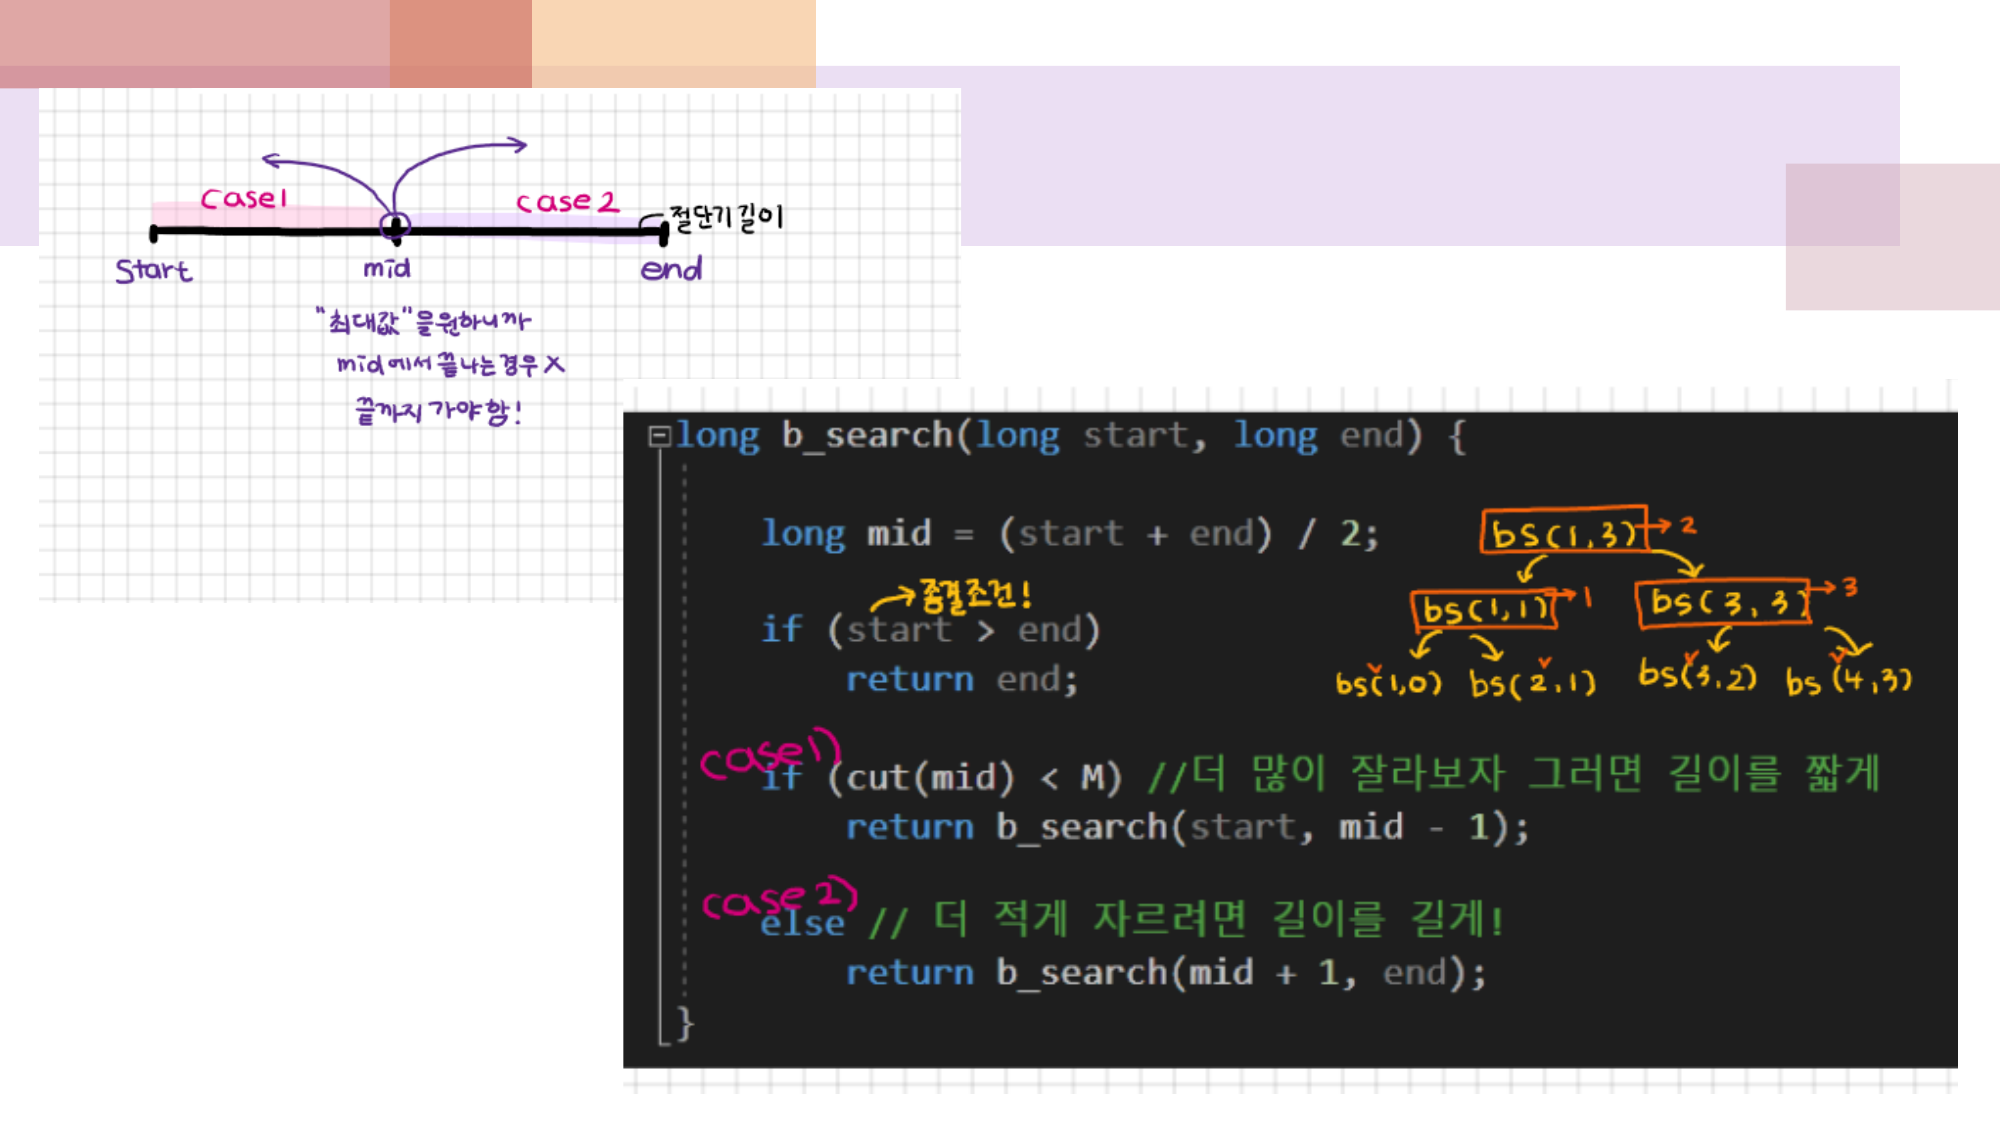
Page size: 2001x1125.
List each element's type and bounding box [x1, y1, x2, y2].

list [623, 378, 1961, 1094]
picture [38, 88, 962, 603]
